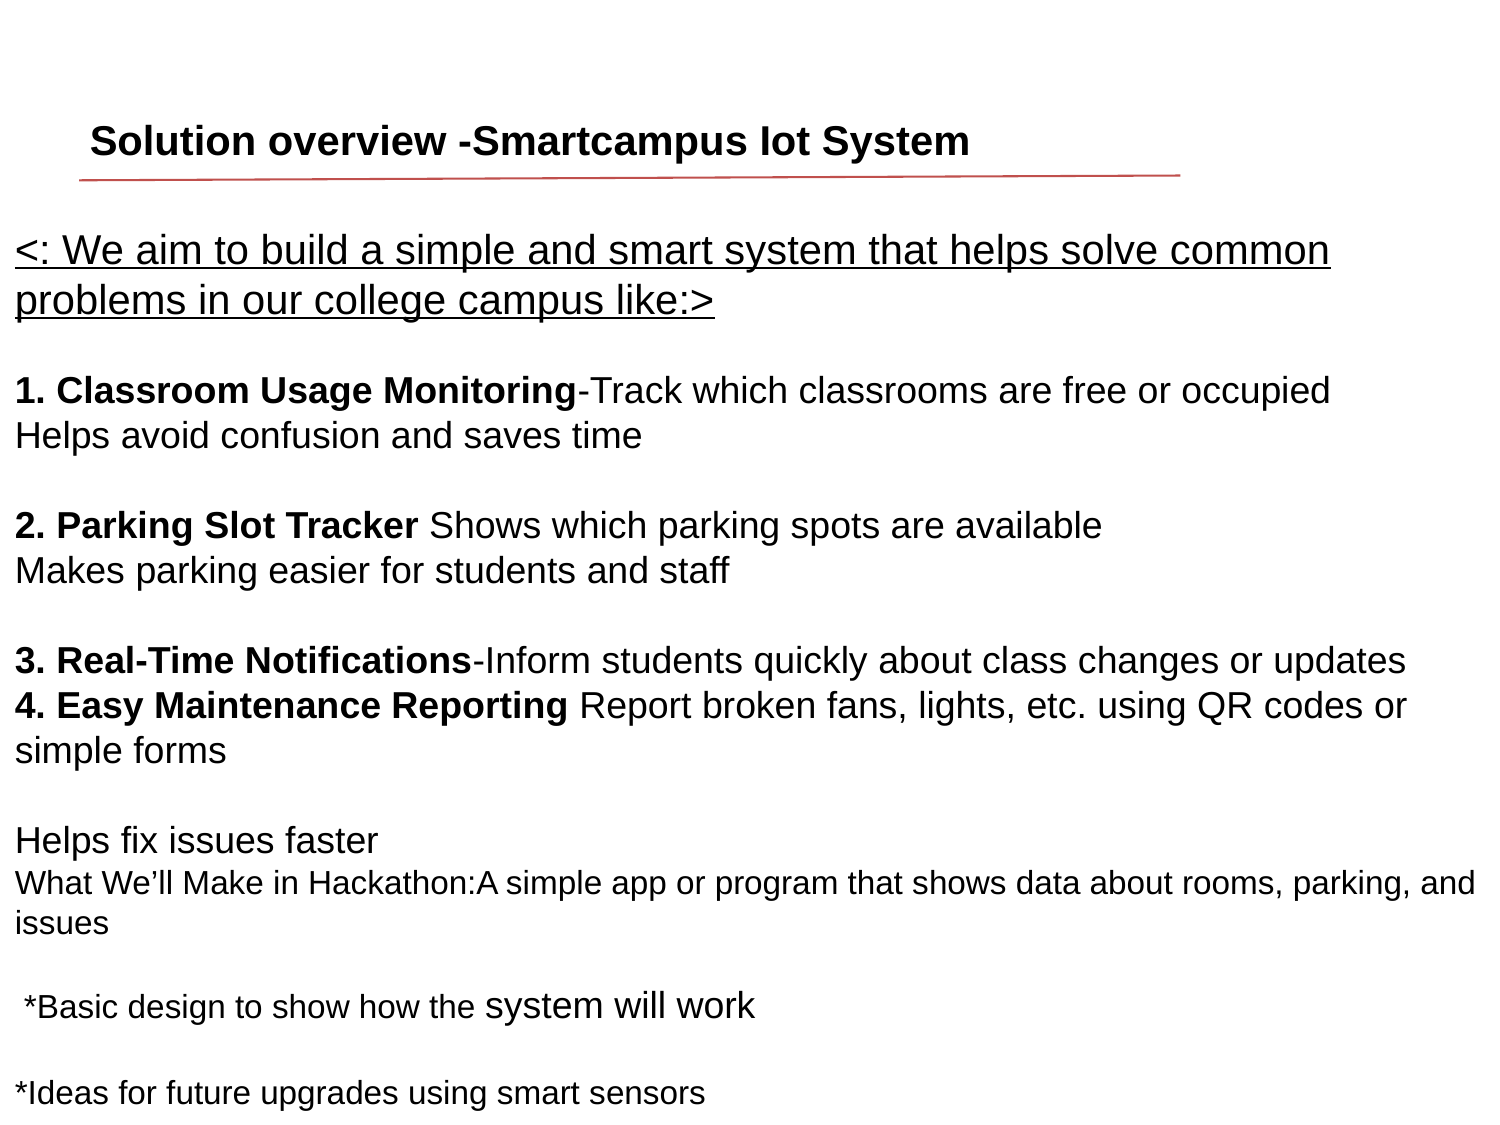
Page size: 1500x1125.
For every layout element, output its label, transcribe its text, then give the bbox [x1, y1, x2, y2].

title Solution overview -Smartcampus Iot System [74, 44, 1426, 233]
list <: We aim to build a simple and smart system that helps solve common problems in our college campus like:> [0, 214, 1351, 358]
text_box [78, 175, 1181, 181]
text_box 1. Classroom Usage Monitoring-Track which classrooms are free or occupied Helps avoid confusion and saves time 2. Parking Slot Tracker Shows which parking spots are available Makes parking easier for students and staff 3. Real-Time Notifications-Inform students quickly about class changes or updates 4. Easy Maintenance Reporting Report broken fans, lights, etc. using QR codes or simple forms Helps fix issues faster What We’ll Make in Hackathon:A simple app or program that shows data about rooms, parking, and issues *Basic design to show how the system will work *Ideas for future upgrades using smart sensors [0, 358, 1500, 1125]
